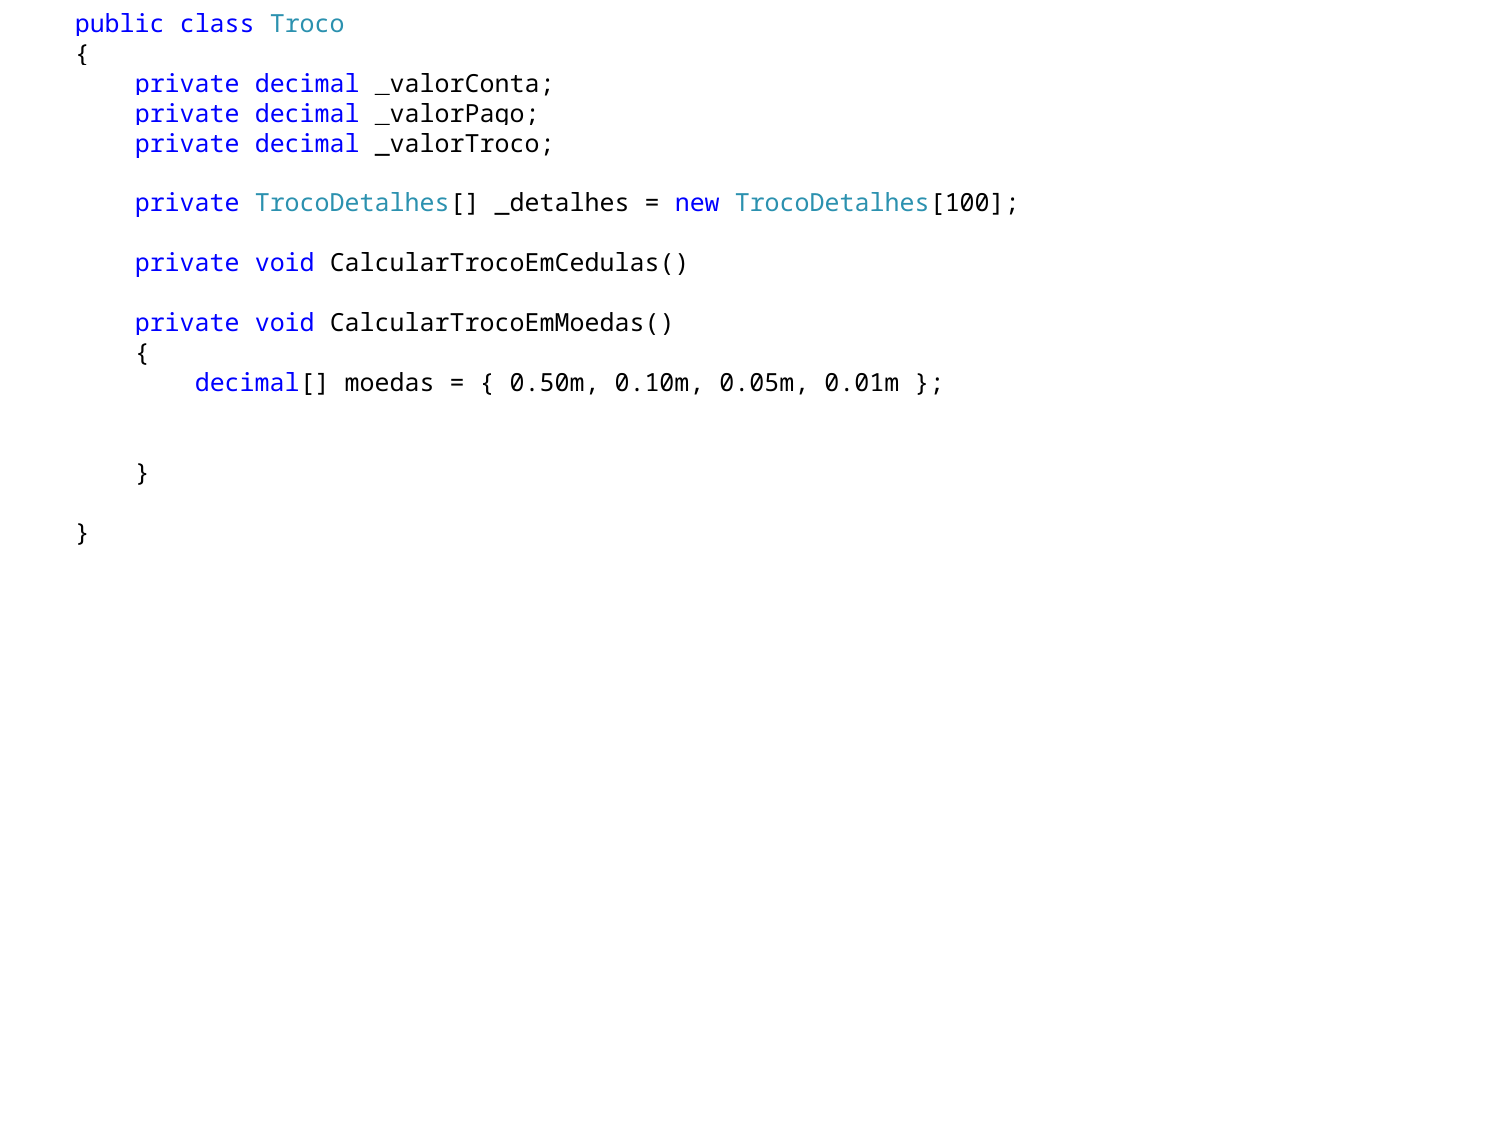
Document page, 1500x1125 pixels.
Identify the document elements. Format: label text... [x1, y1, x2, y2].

text_box public class Troco { private decimal _valorConta; private decimal _valorPago; private decimal _valorTroco; private TrocoDetalhes[] _detalhes = new TrocoDetalhes[100]; private void CalcularTrocoEmCedulas() private void CalcularTrocoEmMoedas() { decimal[] moedas = { 0.50m, 0.10m, 0.05m, 0.01m }; } } [0, 0, 1464, 554]
